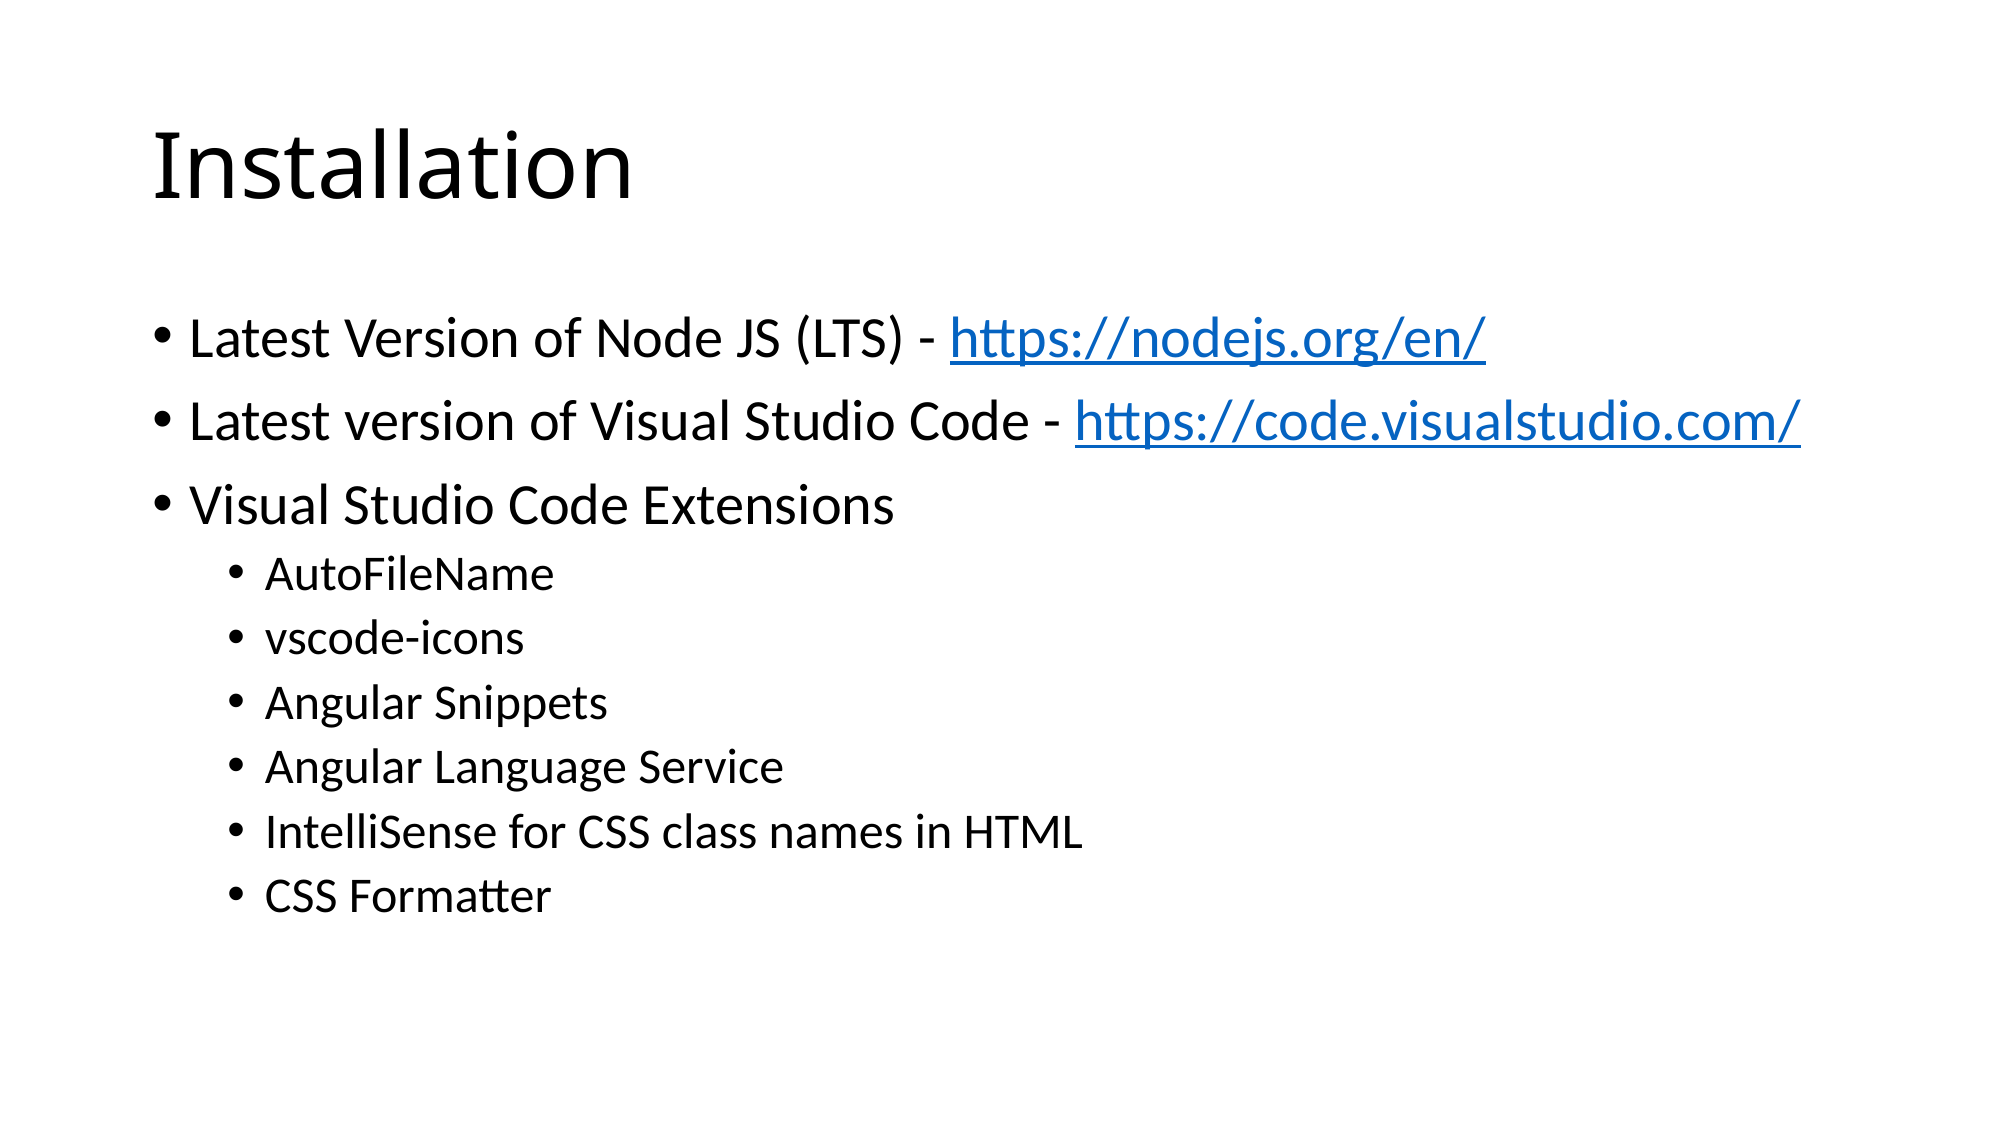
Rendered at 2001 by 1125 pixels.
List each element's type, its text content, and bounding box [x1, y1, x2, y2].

title Installation [137, 59, 1863, 278]
list Latest Version of Node JS (LTS) - https://nodejs.org/en/ Latest version of Visual Studio Code - https://code.visualstudio.com/ Visual Studio Code Extensions AutoFileName vscode-icons Angular Snippets Angular Language Service IntelliSense for CSS class names in HTML CSS Formatter [137, 299, 1863, 1014]
